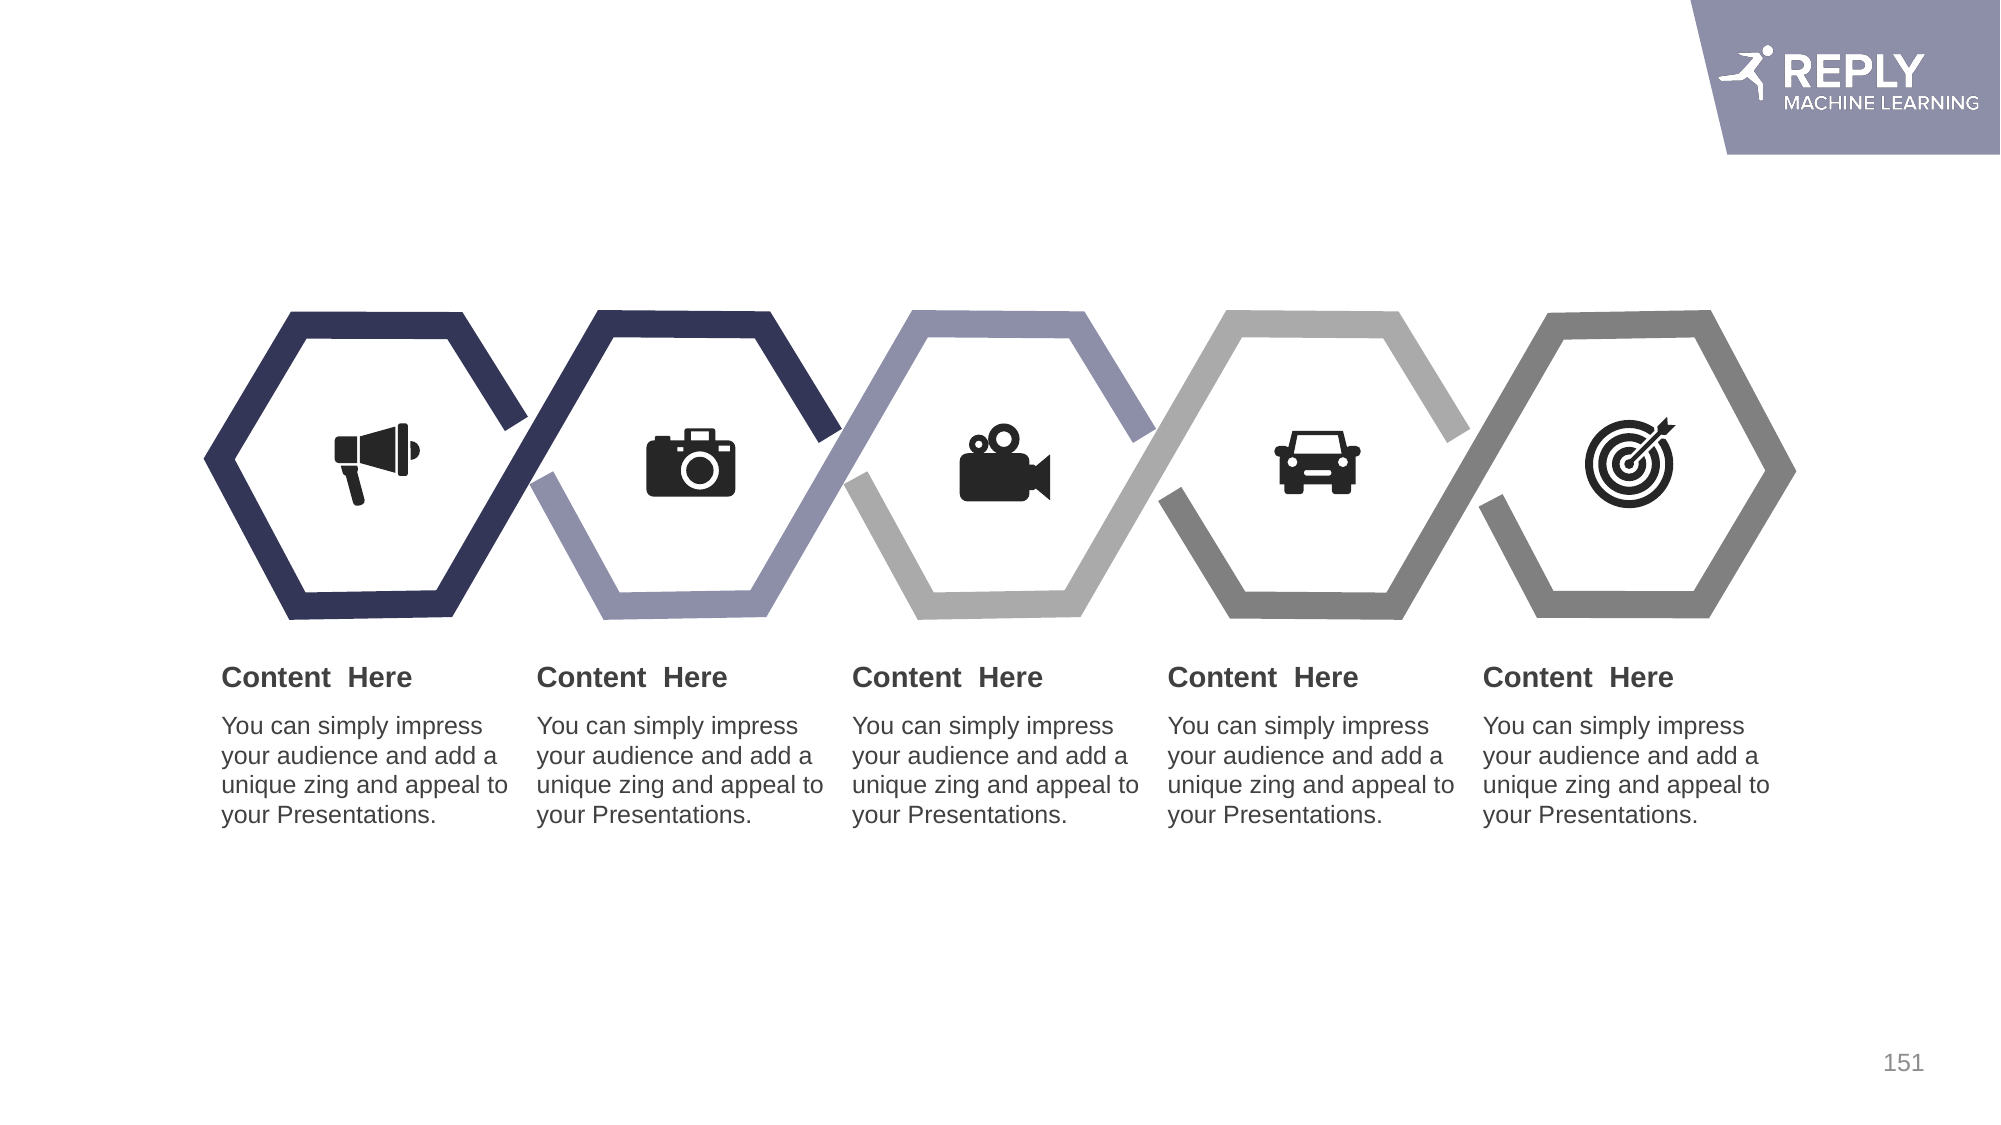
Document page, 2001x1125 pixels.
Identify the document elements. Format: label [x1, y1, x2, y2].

slide_number [1490, 1042, 1940, 1080]
text_box [206, 650, 1793, 839]
text_box [219, 323, 1781, 607]
